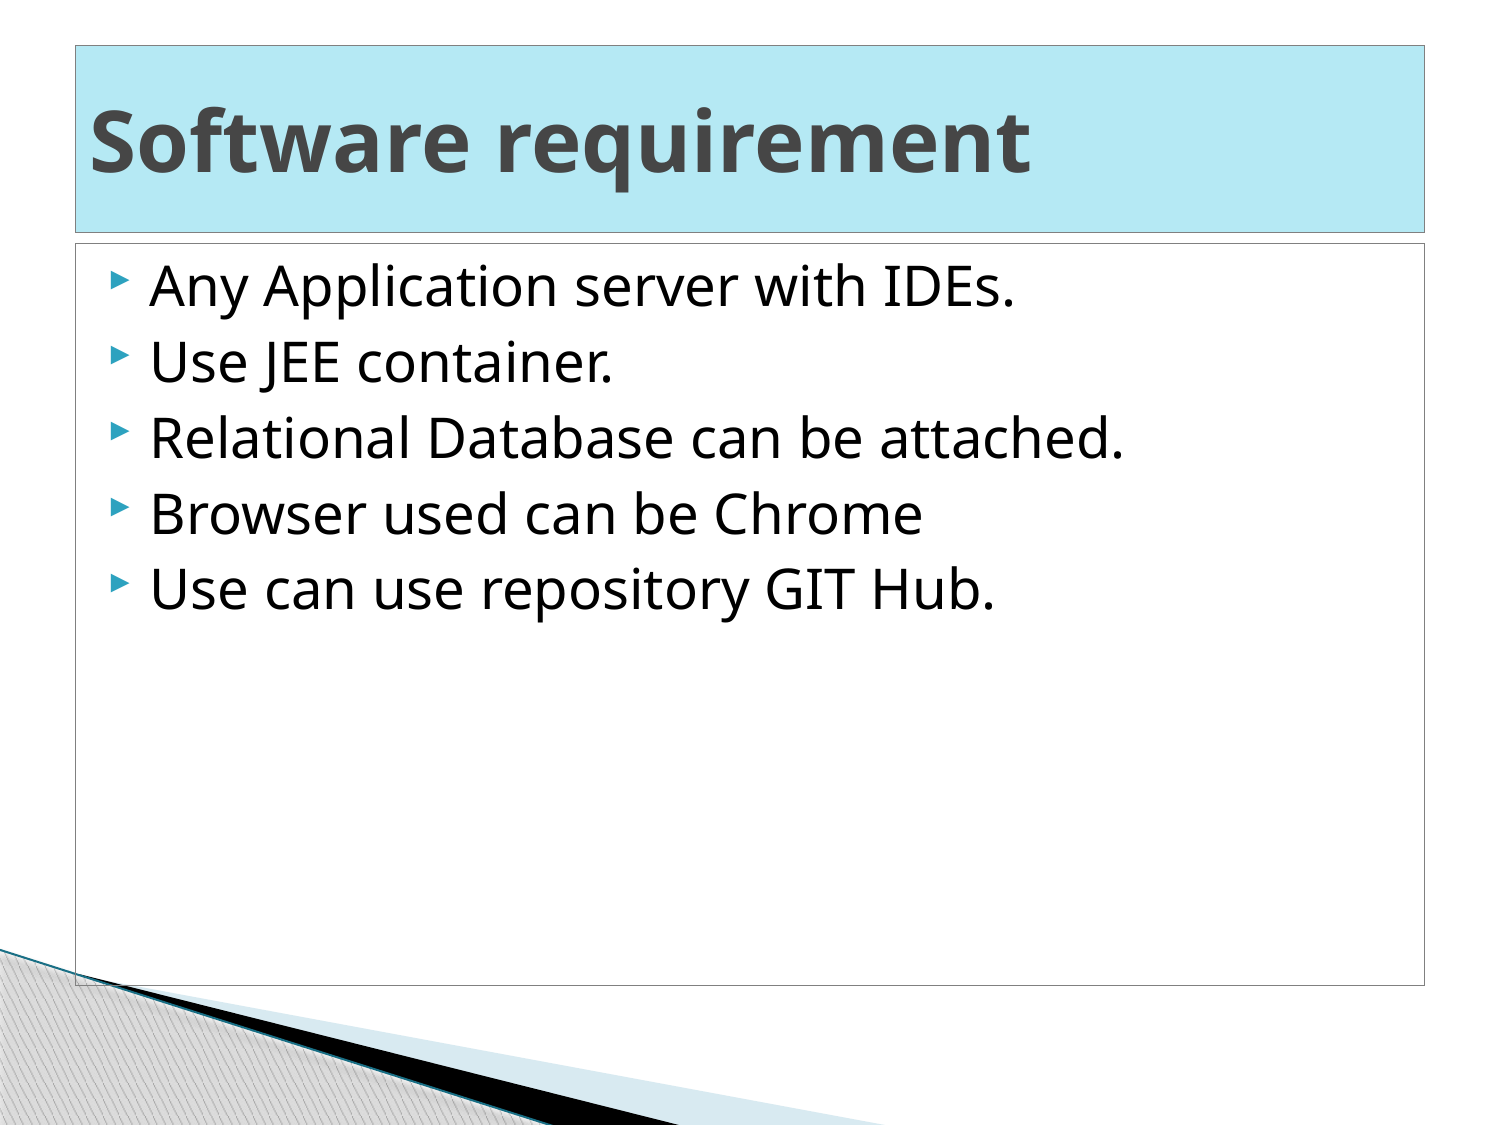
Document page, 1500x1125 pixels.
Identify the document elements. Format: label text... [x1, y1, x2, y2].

title Software requirement [75, 45, 1425, 233]
list Any Application server with IDEs. Use JEE container. Relational Database can be attached. Browser used can be Chrome Use can use repository GIT Hub. [75, 243, 1425, 986]
